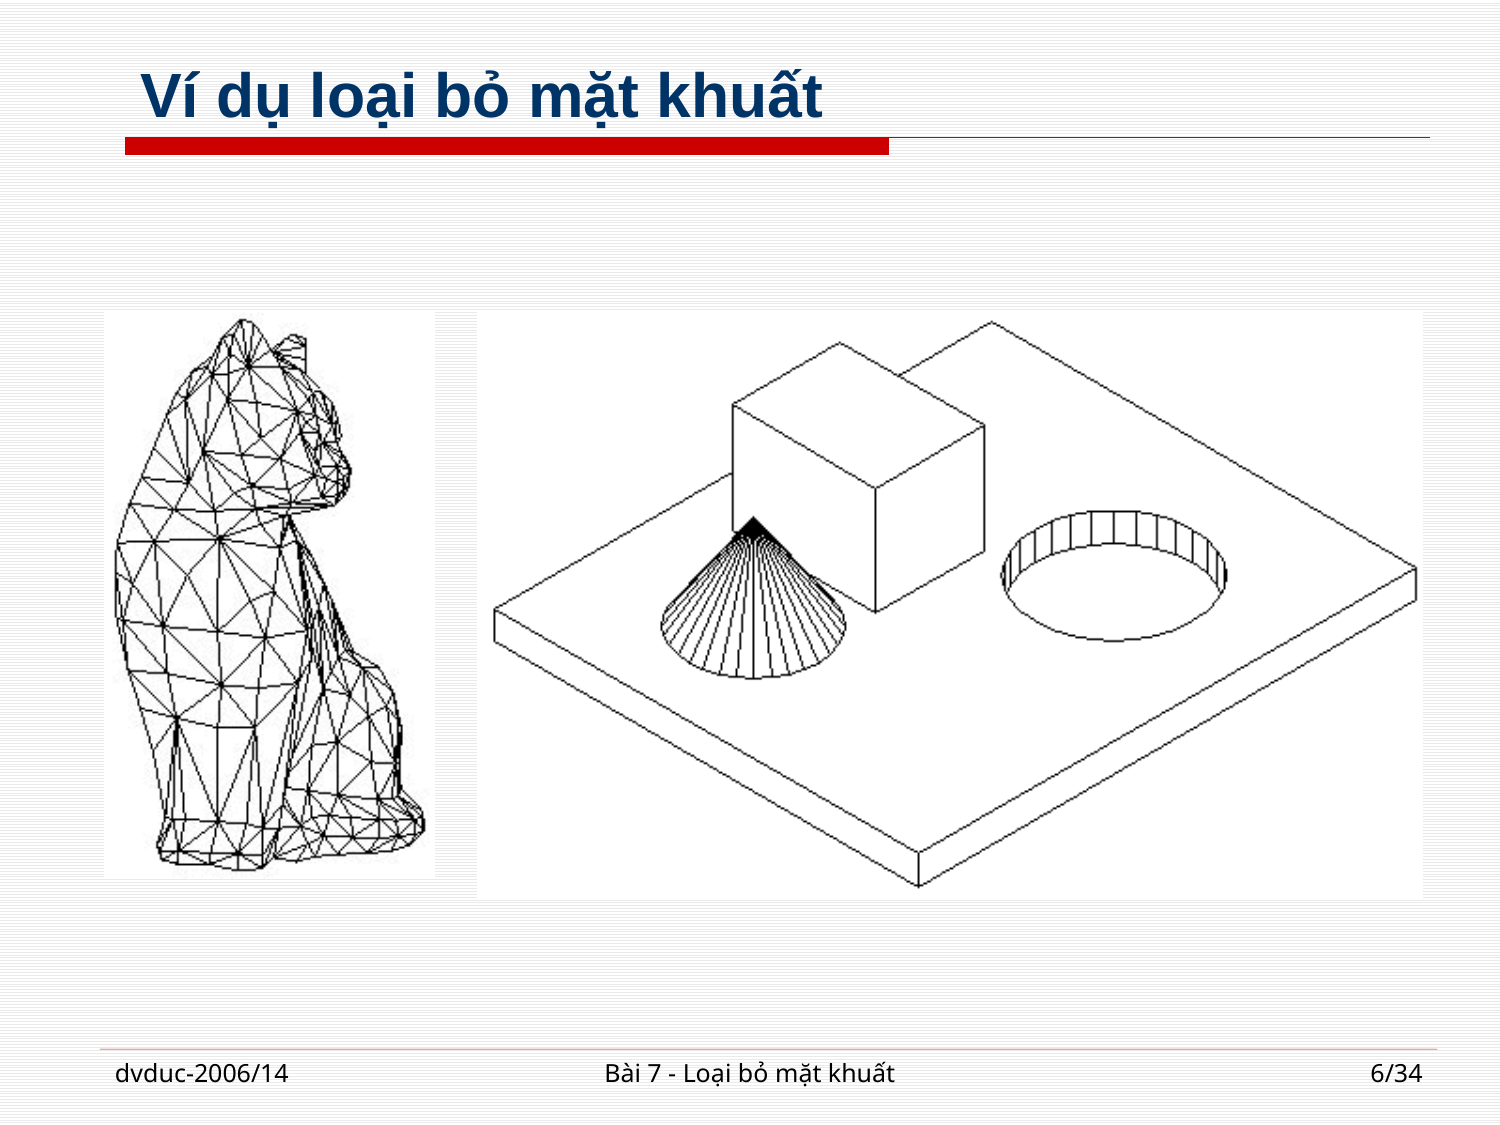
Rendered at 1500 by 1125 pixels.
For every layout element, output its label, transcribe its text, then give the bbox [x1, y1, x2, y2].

slide_number 6/34 [1112, 1049, 1438, 1103]
picture [104, 312, 436, 879]
picture [477, 310, 1424, 899]
title Ví dụ loại bỏ mặt khuất [124, 24, 1476, 138]
footer Bài 7 - Loại bỏ mặt khuất [512, 1049, 988, 1103]
slide_number dvduc-2006/14 [99, 1049, 426, 1103]
